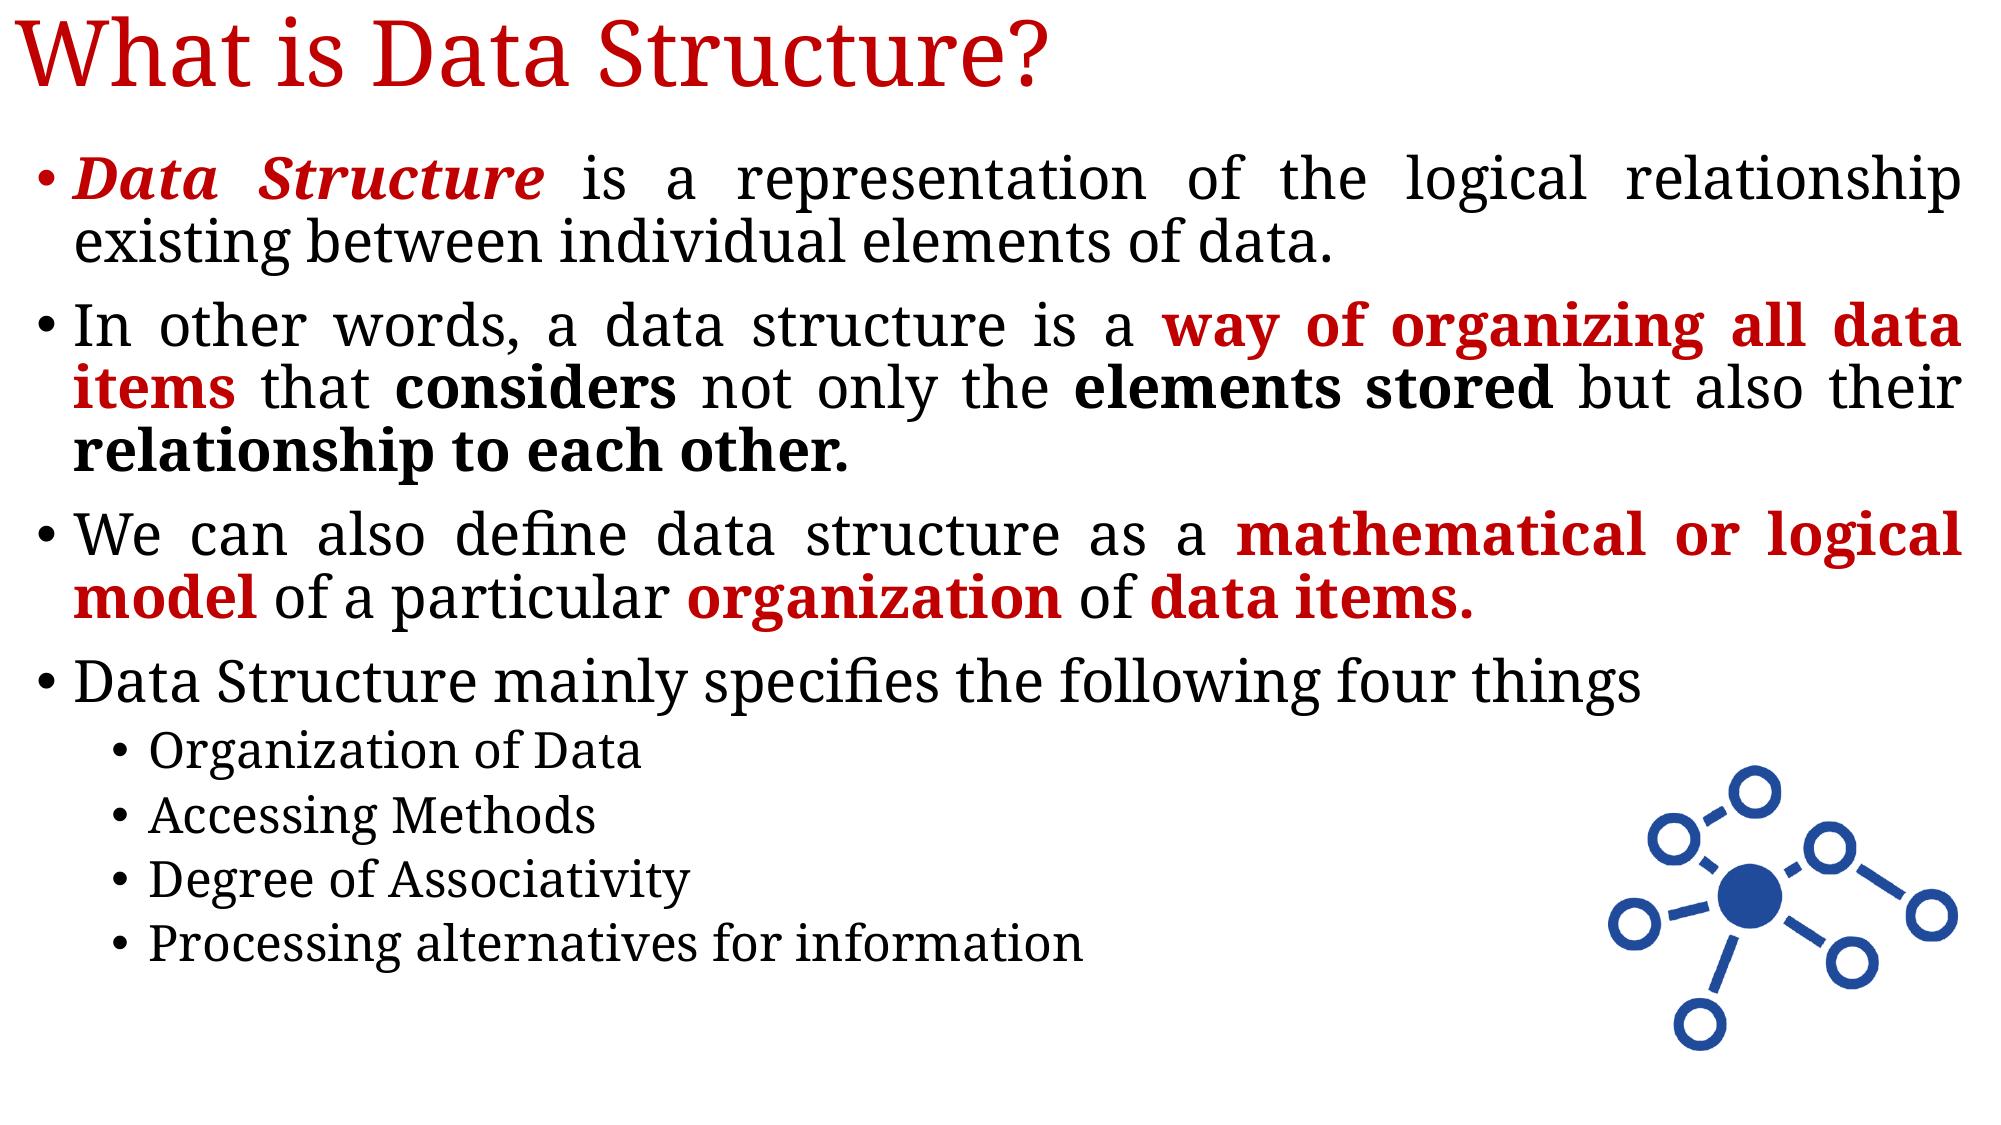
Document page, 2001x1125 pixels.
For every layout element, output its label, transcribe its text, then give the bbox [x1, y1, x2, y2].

text_box What is Data Structure? [0, 0, 2000, 117]
text_box Data Structure is a representation of the logical relationship existing between individual elements of data. In other words, a data structure is a way of organizing all data items that considers not only the elements stored but also their relationship to each other. We can also define data structure as a mathematical or logical model of a particular organization of data items. Data Structure mainly specifies the following four things Organization of Data Accessing Methods Degree of Associativity Processing alternatives for information [21, 141, 1979, 1059]
picture [1608, 765, 1958, 1051]
